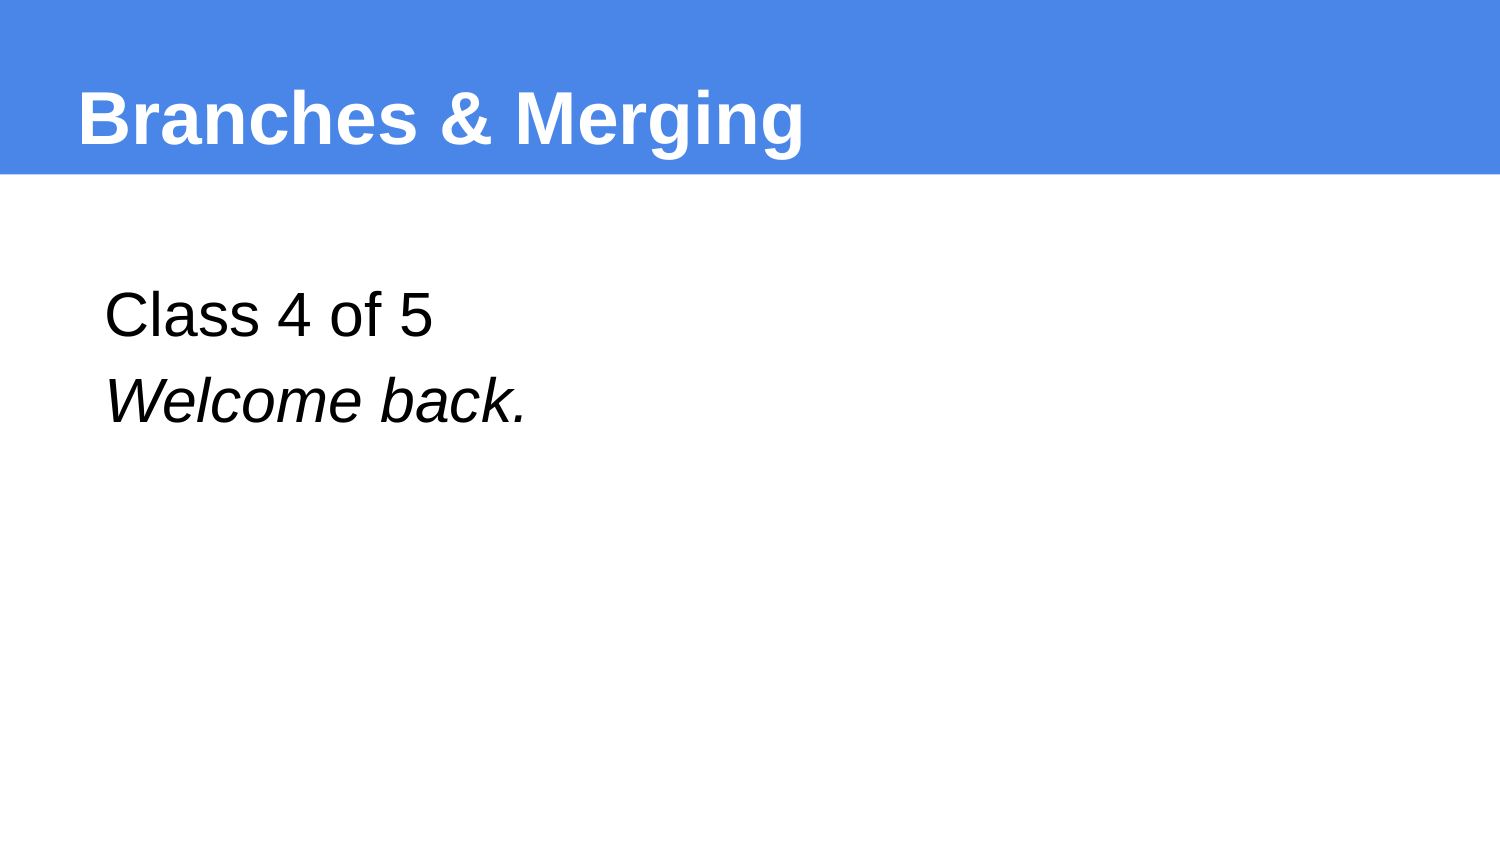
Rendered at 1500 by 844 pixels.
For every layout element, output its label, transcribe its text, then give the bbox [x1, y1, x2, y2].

title Branches & Merging [0, 0, 1500, 175]
subtitle Class 4 of 5 Welcome back. [89, 247, 1365, 698]
